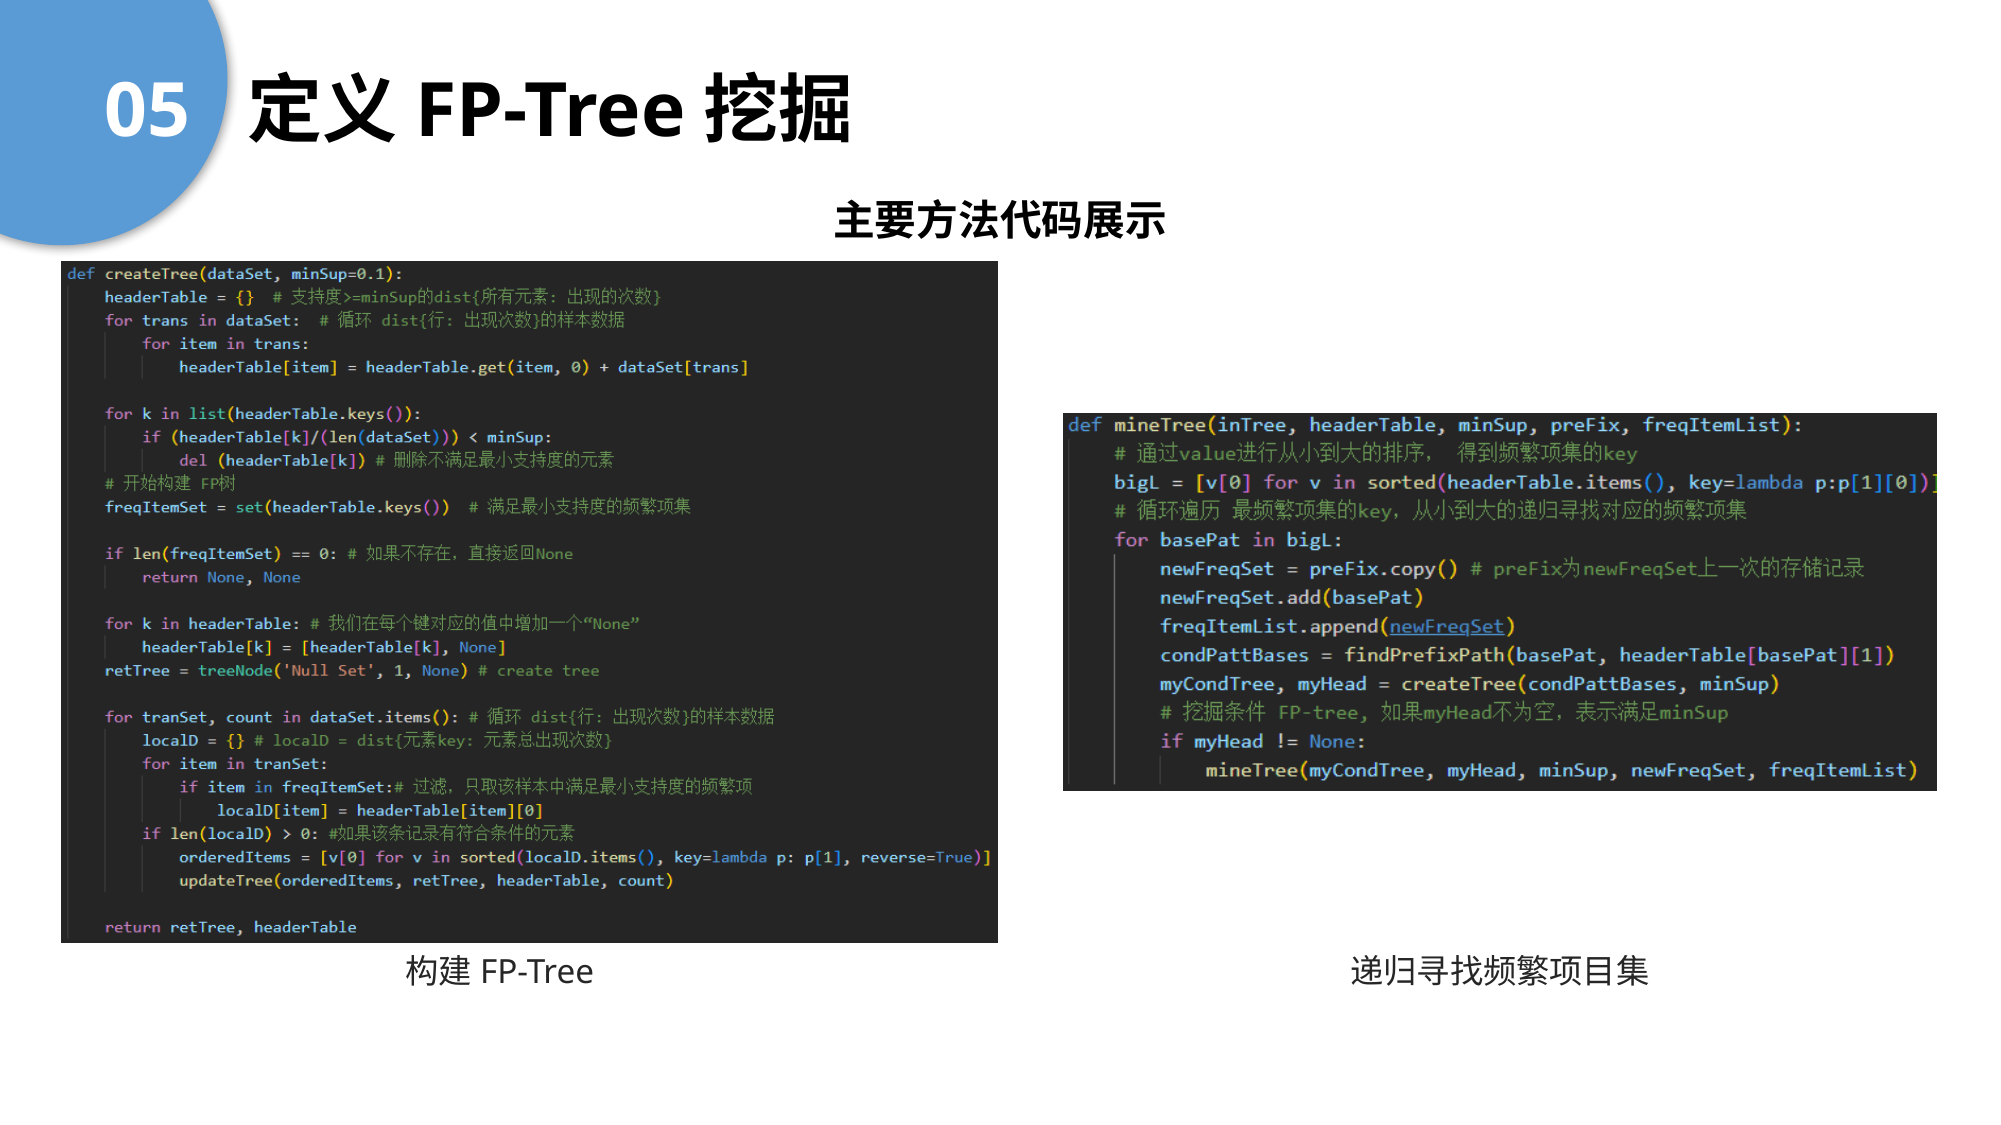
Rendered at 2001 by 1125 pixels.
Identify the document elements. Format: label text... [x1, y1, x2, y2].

text_box 构建FP-Tree [309, 943, 691, 998]
text_box 05 定义FP-Tree挖掘 [89, 54, 974, 159]
text_box 主要方法代码展示 [809, 186, 1191, 251]
text_box [0, 0, 227, 247]
picture [61, 260, 998, 943]
picture [1063, 413, 1937, 791]
text_box 递归寻找频繁项目集 [1309, 942, 1691, 998]
